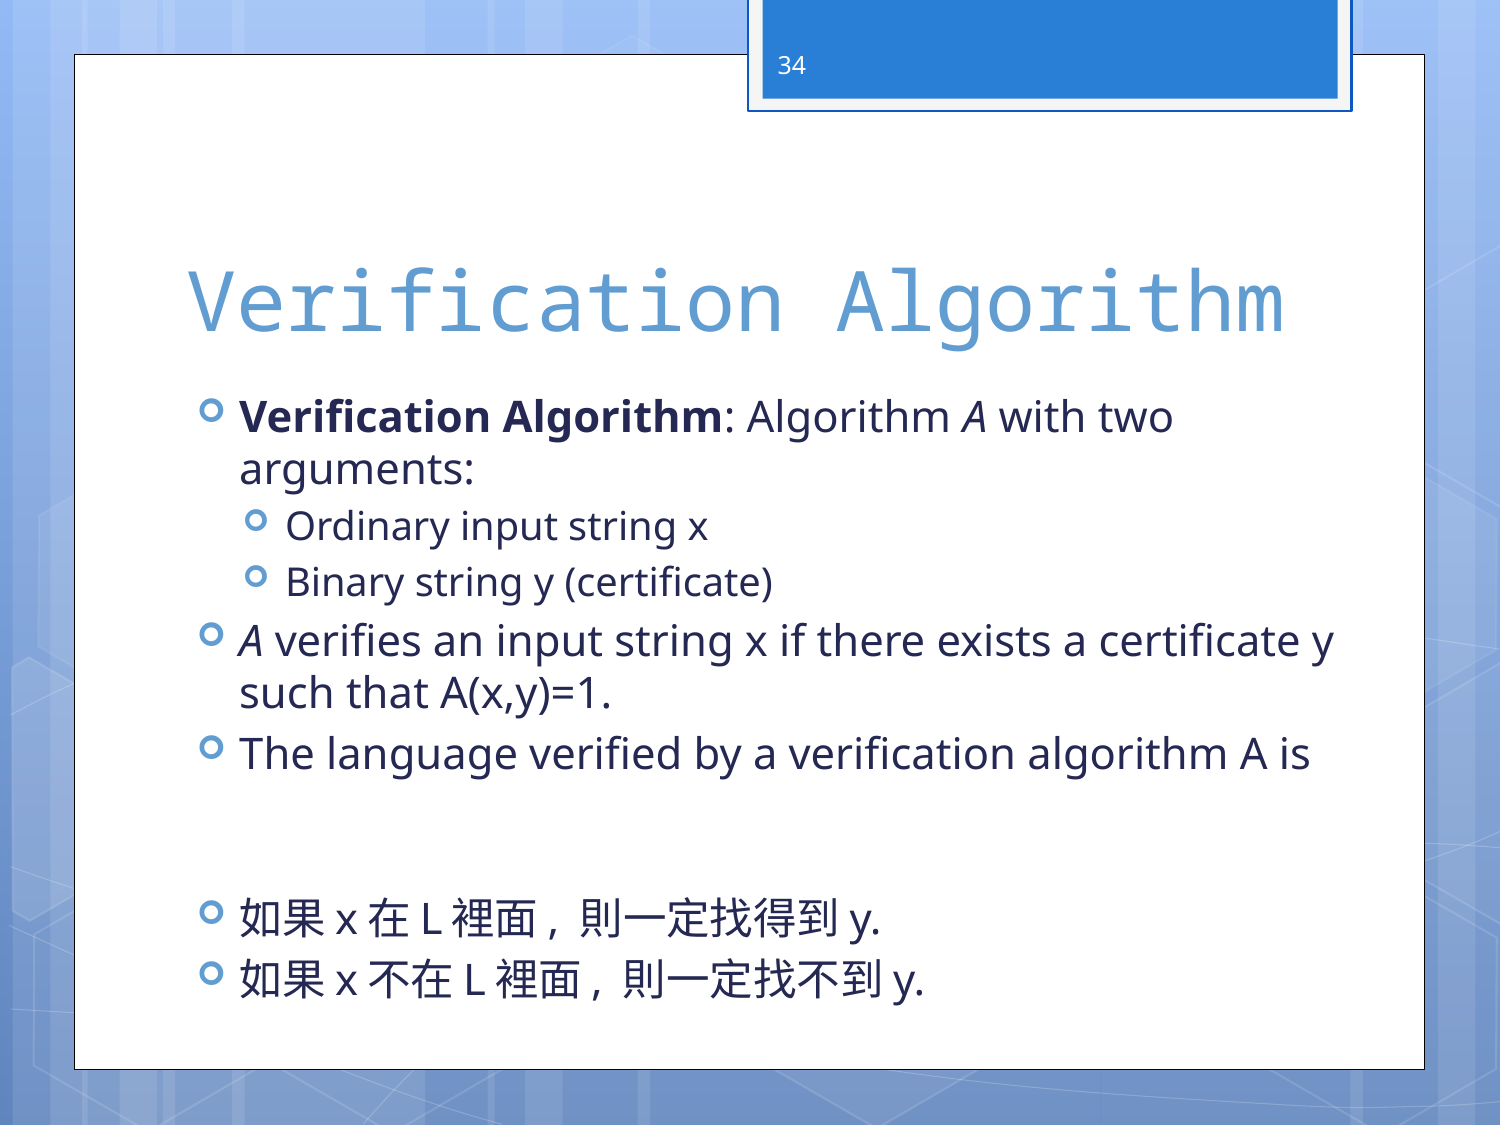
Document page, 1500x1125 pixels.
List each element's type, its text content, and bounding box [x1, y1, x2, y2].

slide_number 34 [762, 36, 982, 97]
title Verification Algorithm [171, 168, 1324, 357]
